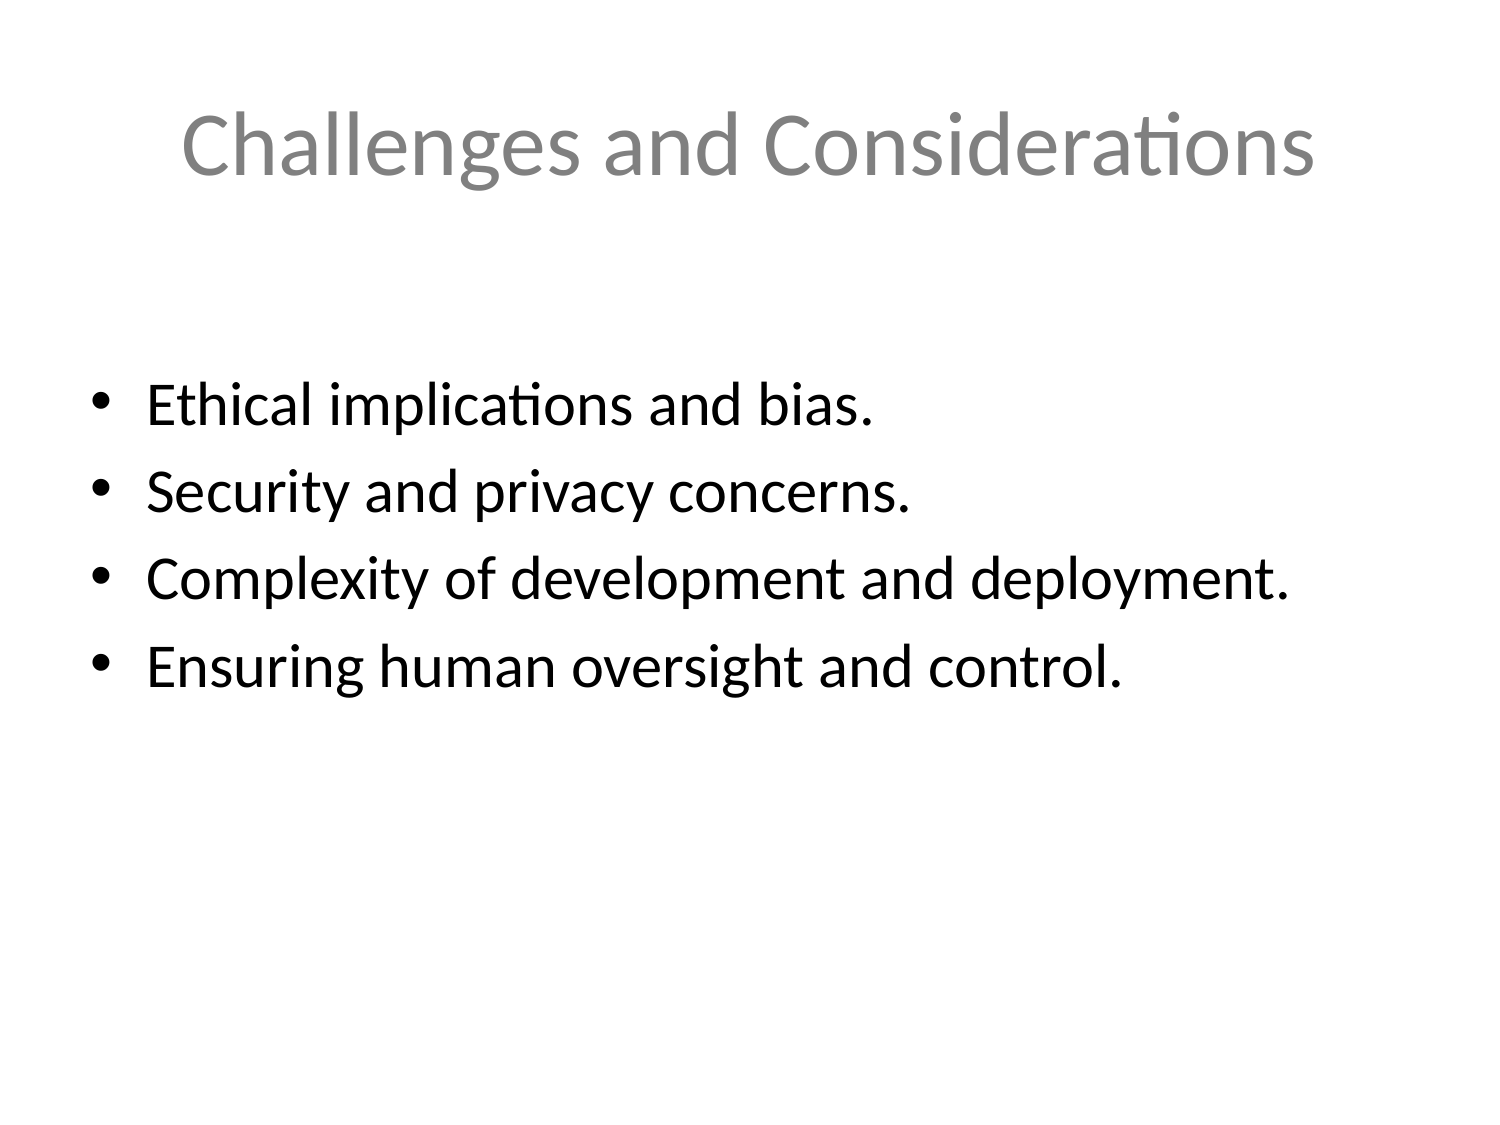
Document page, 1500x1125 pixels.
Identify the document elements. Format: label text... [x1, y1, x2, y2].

list Ethical implications and bias. Security and privacy concerns. Complexity of development and deployment. Ensuring human oversight and control. [75, 262, 1425, 1005]
title Challenges and Considerations [75, 45, 1425, 233]
